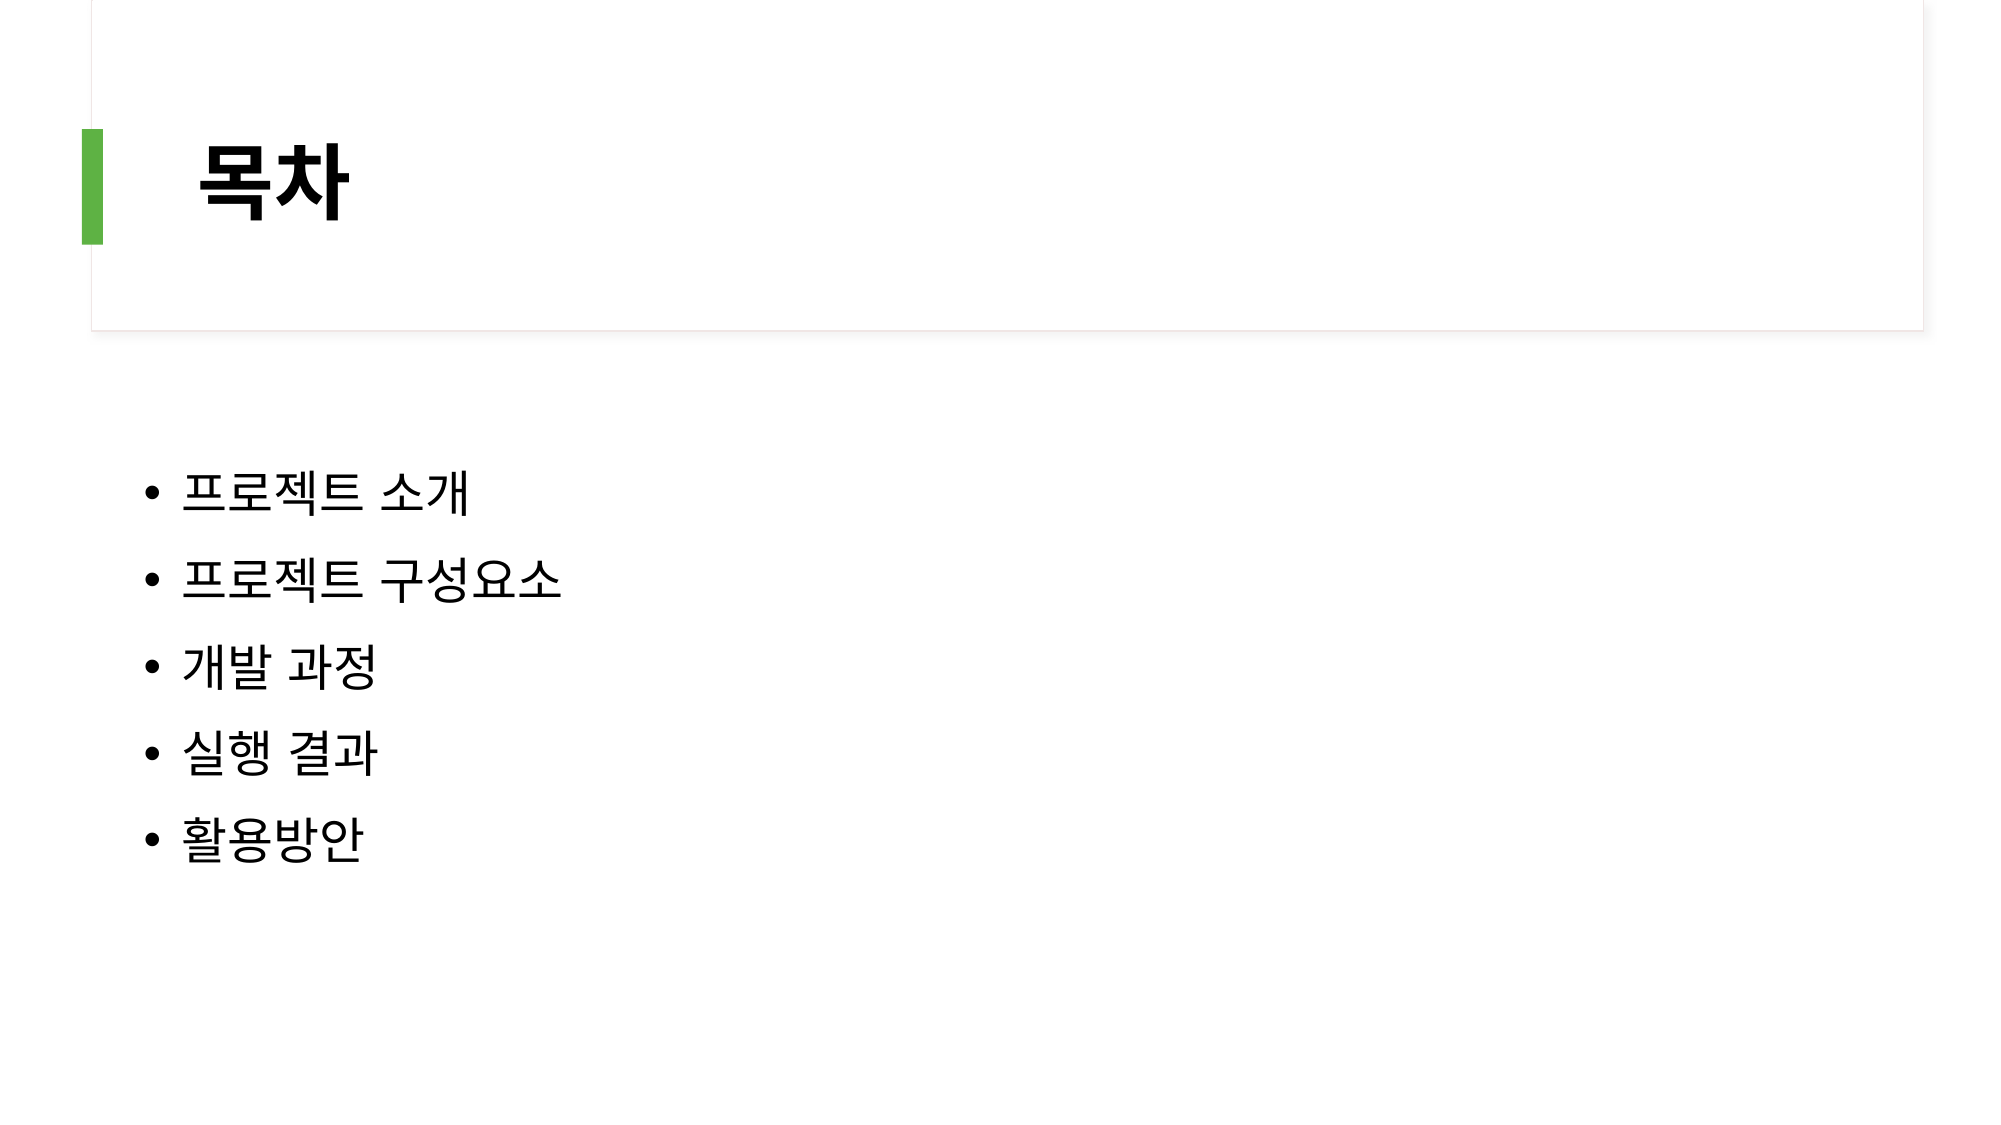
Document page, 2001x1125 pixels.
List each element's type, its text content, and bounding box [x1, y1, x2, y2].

list 프로젝트 소개 프로젝트 구성요소 개발 과정 실행 결과 활용방안 [128, 448, 1797, 1055]
title 목차 [183, 90, 1851, 284]
